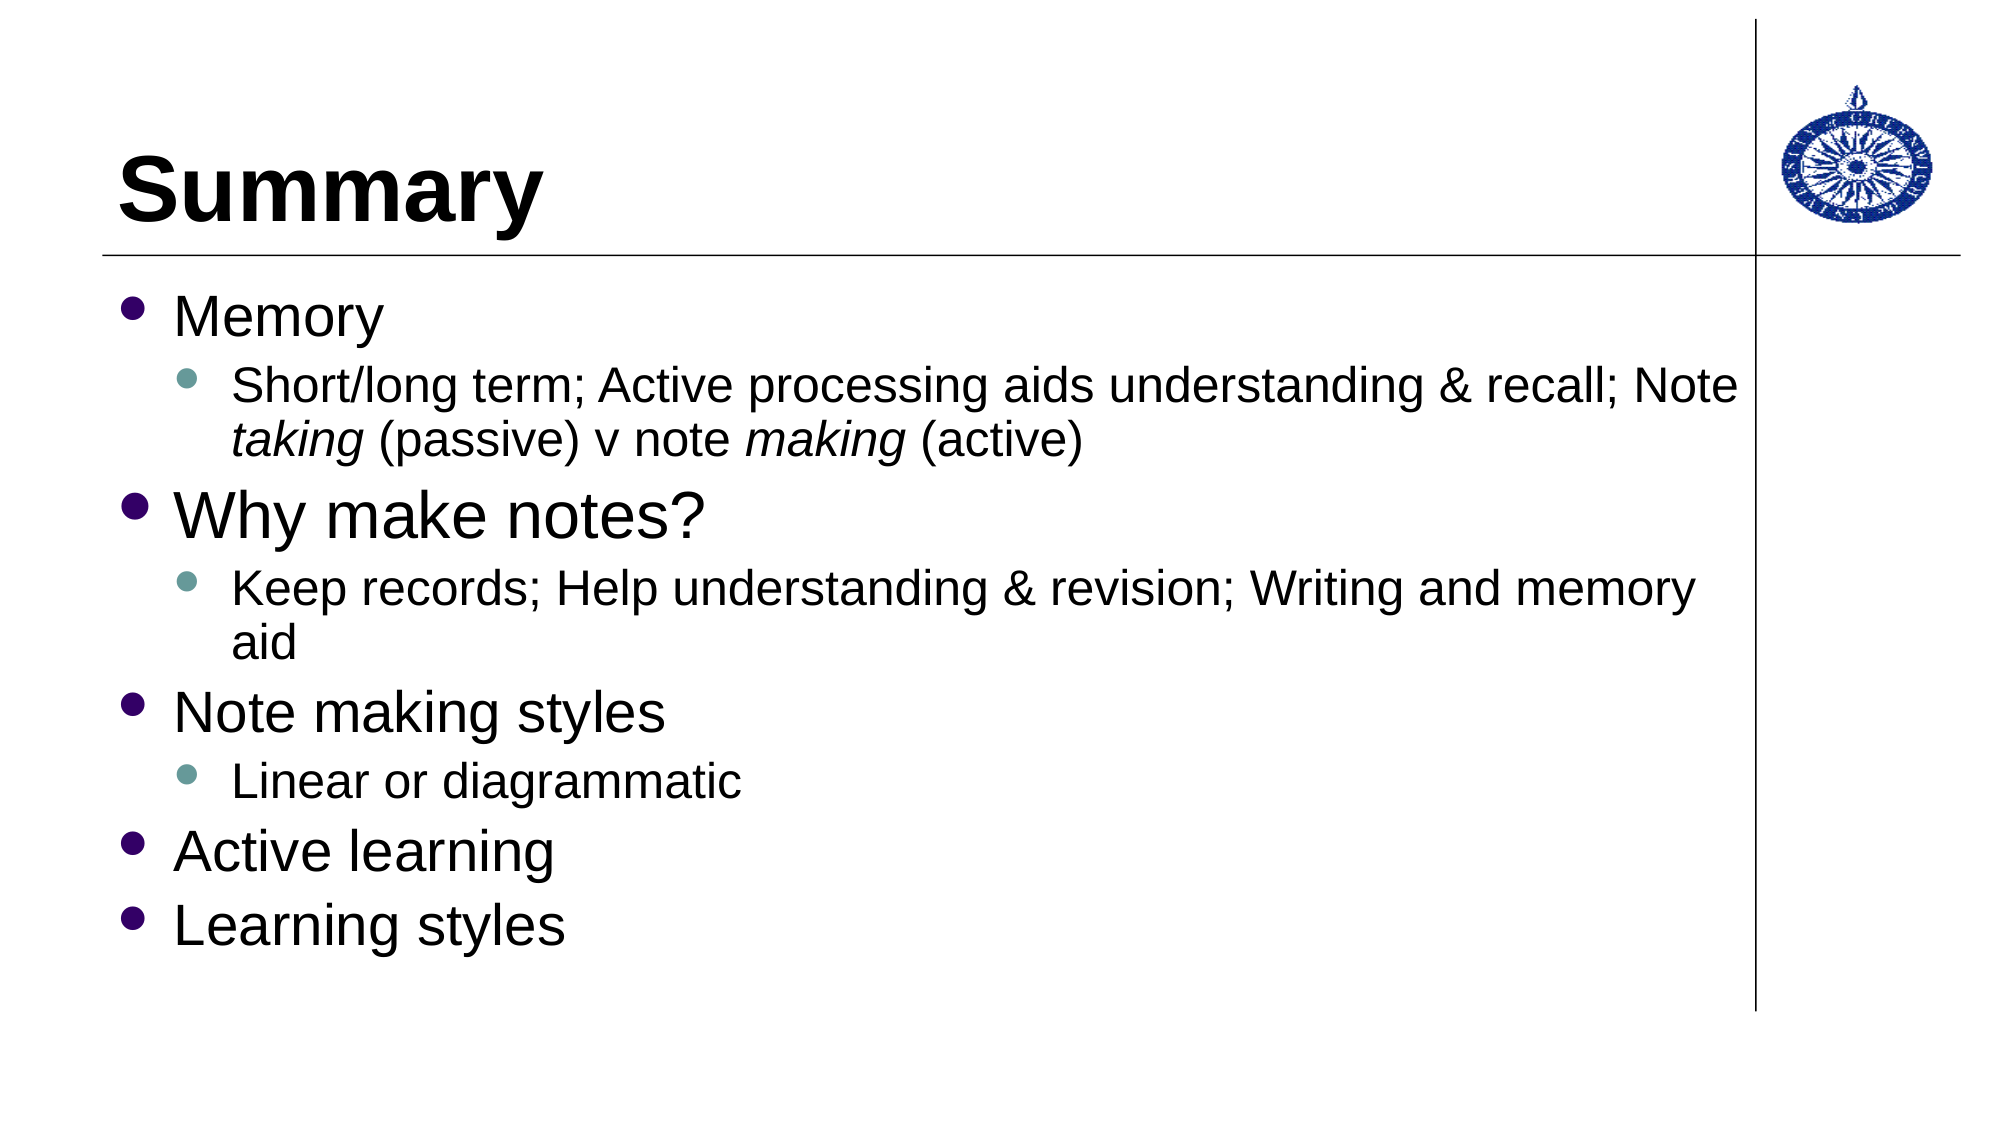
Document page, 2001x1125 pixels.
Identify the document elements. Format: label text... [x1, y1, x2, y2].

list Memory Short/long term; Active processing aids understanding & recall; Note taking (passive) v note making (active) Why make notes? Keep records; Help understanding & revision; Writing and memory aid Note making styles Linear or diagrammatic Active learning Learning styles [102, 278, 1759, 1003]
title Summary [102, 120, 1520, 249]
picture [1771, 78, 1950, 254]
